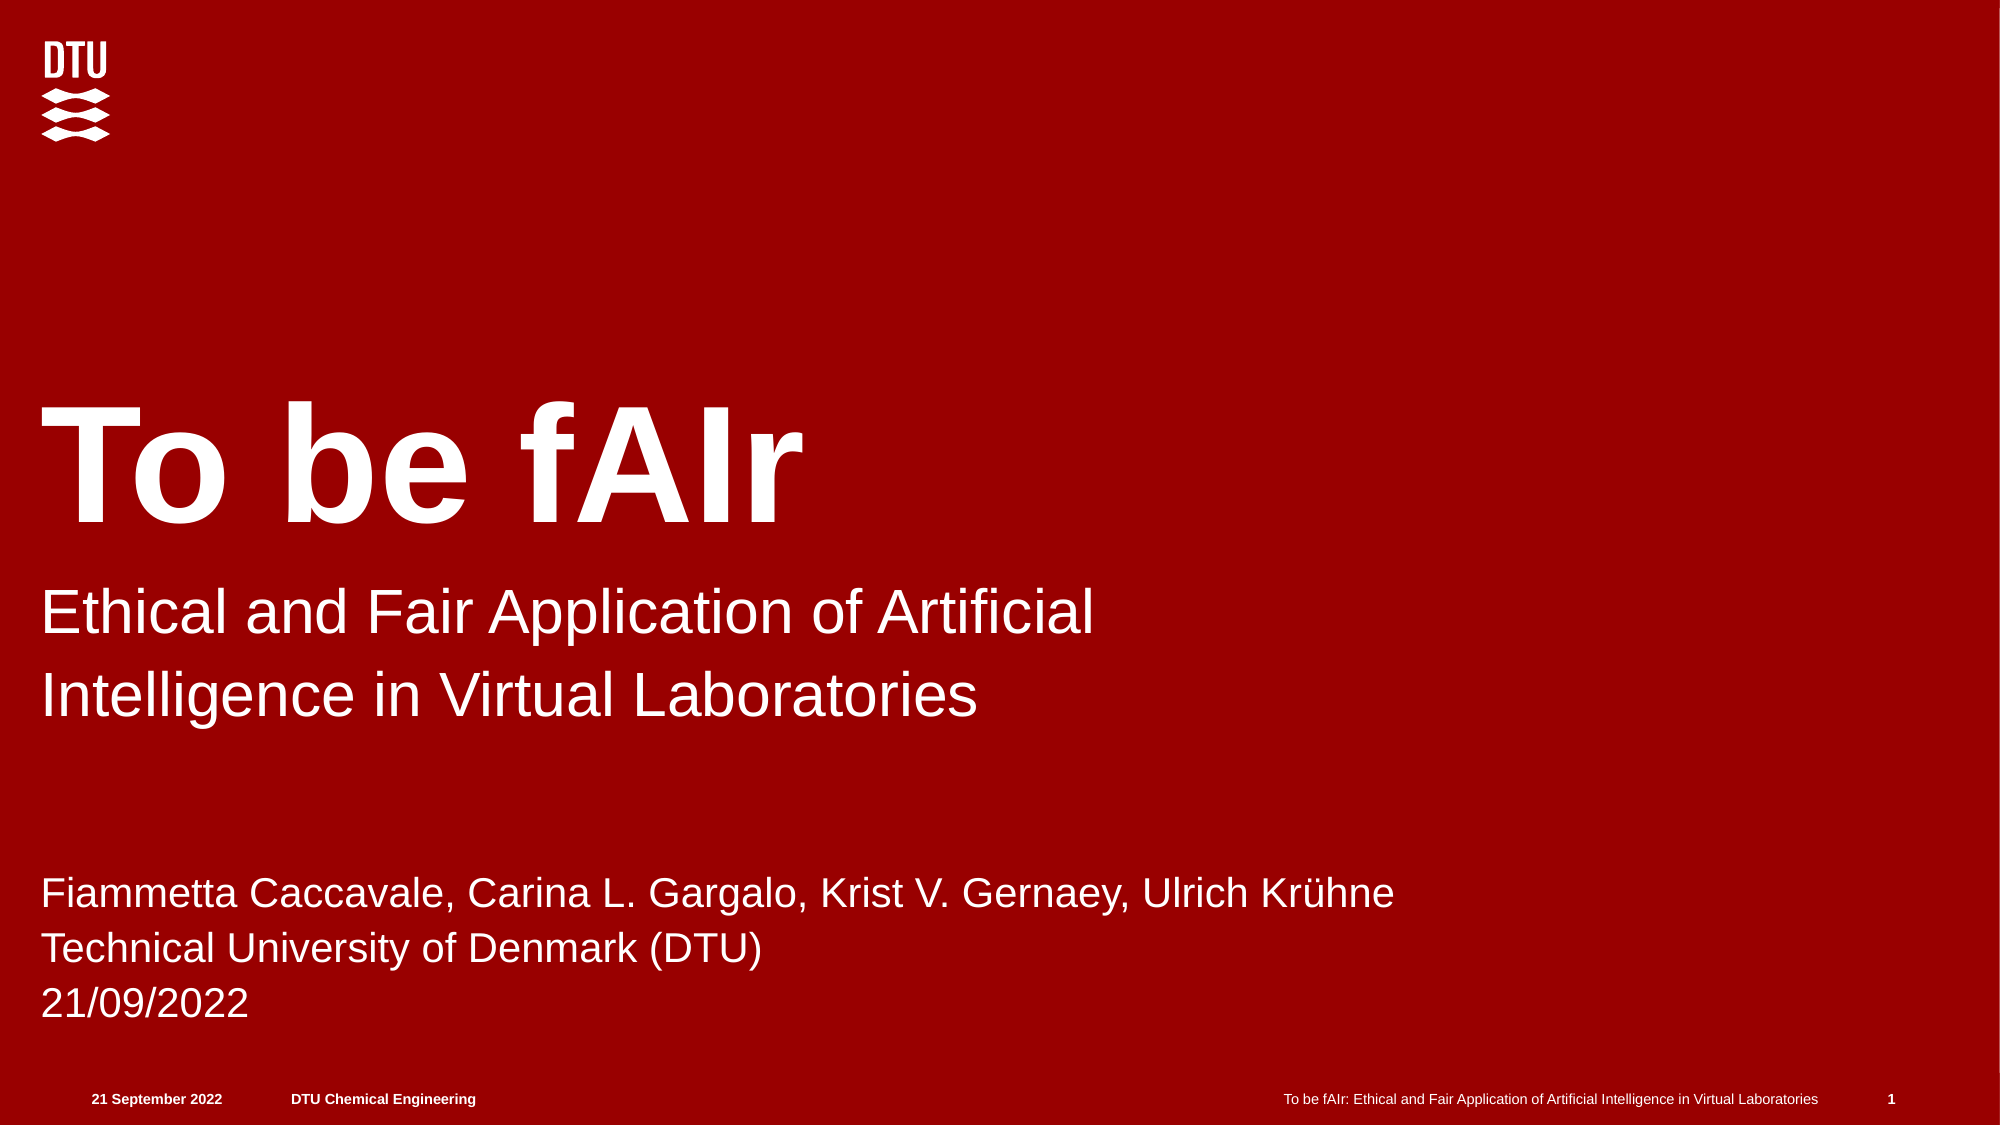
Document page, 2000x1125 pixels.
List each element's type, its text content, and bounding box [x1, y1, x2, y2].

title To be fAIr [40, 373, 1819, 570]
subtitle Ethical and Fair Application of Artificial Intelligence in Virtual Laboratories [40, 456, 1107, 729]
text_box Fiammetta Caccavale, Carina L. Gargalo, Krist V. Gernaey, Ulrich Krühne Technical University of Denmark (DTU) 21/09/2022 [40, 753, 1819, 1026]
slide_number 1 [1887, 1073, 1959, 1125]
